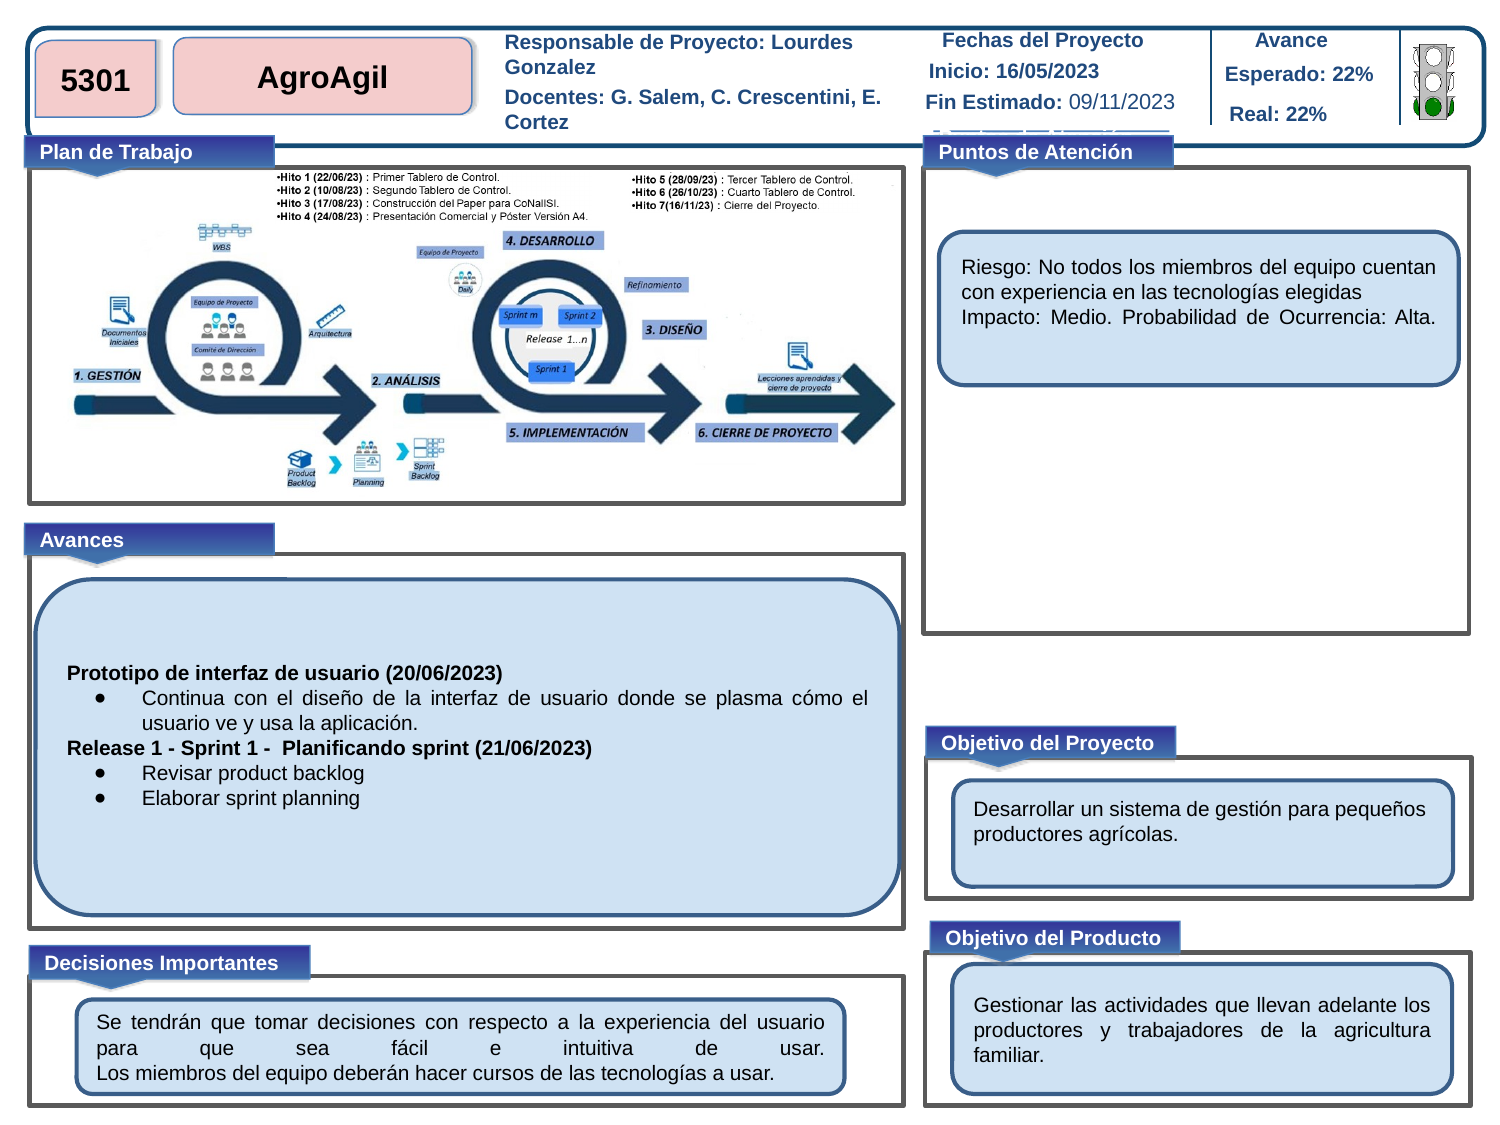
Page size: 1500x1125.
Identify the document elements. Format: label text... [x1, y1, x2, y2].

text_box Esperado: 22% [1215, 52, 1395, 94]
text_box Responsable de Proyecto: Lourdes Gonzalez [489, 32, 927, 75]
text_box 5301 [35, 40, 156, 118]
text_box [29, 553, 904, 929]
text_box Fechas del Proyecto [927, 19, 1170, 49]
text_box AgroAgil [173, 37, 472, 115]
text_box Avance [1171, 19, 1412, 60]
text_box Real: 22% [1214, 93, 1364, 134]
text_box [925, 952, 1471, 1106]
text_box [926, 757, 1472, 899]
text_box Objetivo del Producto [930, 921, 1180, 962]
text_box Plan de Trabajo [24, 135, 275, 176]
text_box Se tendrán que tomar decisiones con respecto a la experiencia del usuario para que sea fácil e intuitiva de usar. Los miembros del equipo deberán hacer cursos de las tecnologías a usar. [76, 999, 845, 1094]
picture [35, 172, 900, 500]
text_box [275, 167, 904, 189]
text_box Desarrollar un sistema de gestión para pequeños productores agrícolas. [953, 780, 1454, 887]
text_box Avances [24, 523, 275, 564]
picture [1411, 41, 1457, 122]
text_box Riesgo: No todos los miembros del equipo cuentan con experiencia en las tecnologías elegidas Impacto: Medio. Probabilidad de Ocurrencia: Alta. [938, 231, 1459, 386]
text_box [29, 975, 904, 1106]
text_box [27, 28, 1485, 146]
text_box Objetivo del Proyecto [926, 726, 1176, 767]
text_box Puntos de Atención [923, 135, 1174, 176]
text_box Prototipo de interfaz de usuario (20/06/2023) Continua con el diseño de la interfaz de usuario donde se plasma cómo el usuario ve y usa la aplicación. Release 1 - Sprint 1 - Planificando sprint (21/06/2023) Revisar product backlog Elaborar sprint planning [35, 579, 900, 916]
text_box Inicio: 16/05/2023 [914, 49, 1179, 91]
text_box Gestionar las actividades que llevan adelante los productores y trabajadores de la agricultura familiar. [952, 964, 1453, 1094]
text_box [923, 131, 1169, 137]
text_box Fin Estimado: 09/11/2023 [910, 93, 1200, 134]
text_box [923, 167, 1470, 634]
text_box Docentes: G. Salem, C. Crescentini, E. Cortez [489, 90, 900, 152]
text_box Decisiones Importantes [29, 945, 310, 989]
text_box [29, 171, 274, 504]
